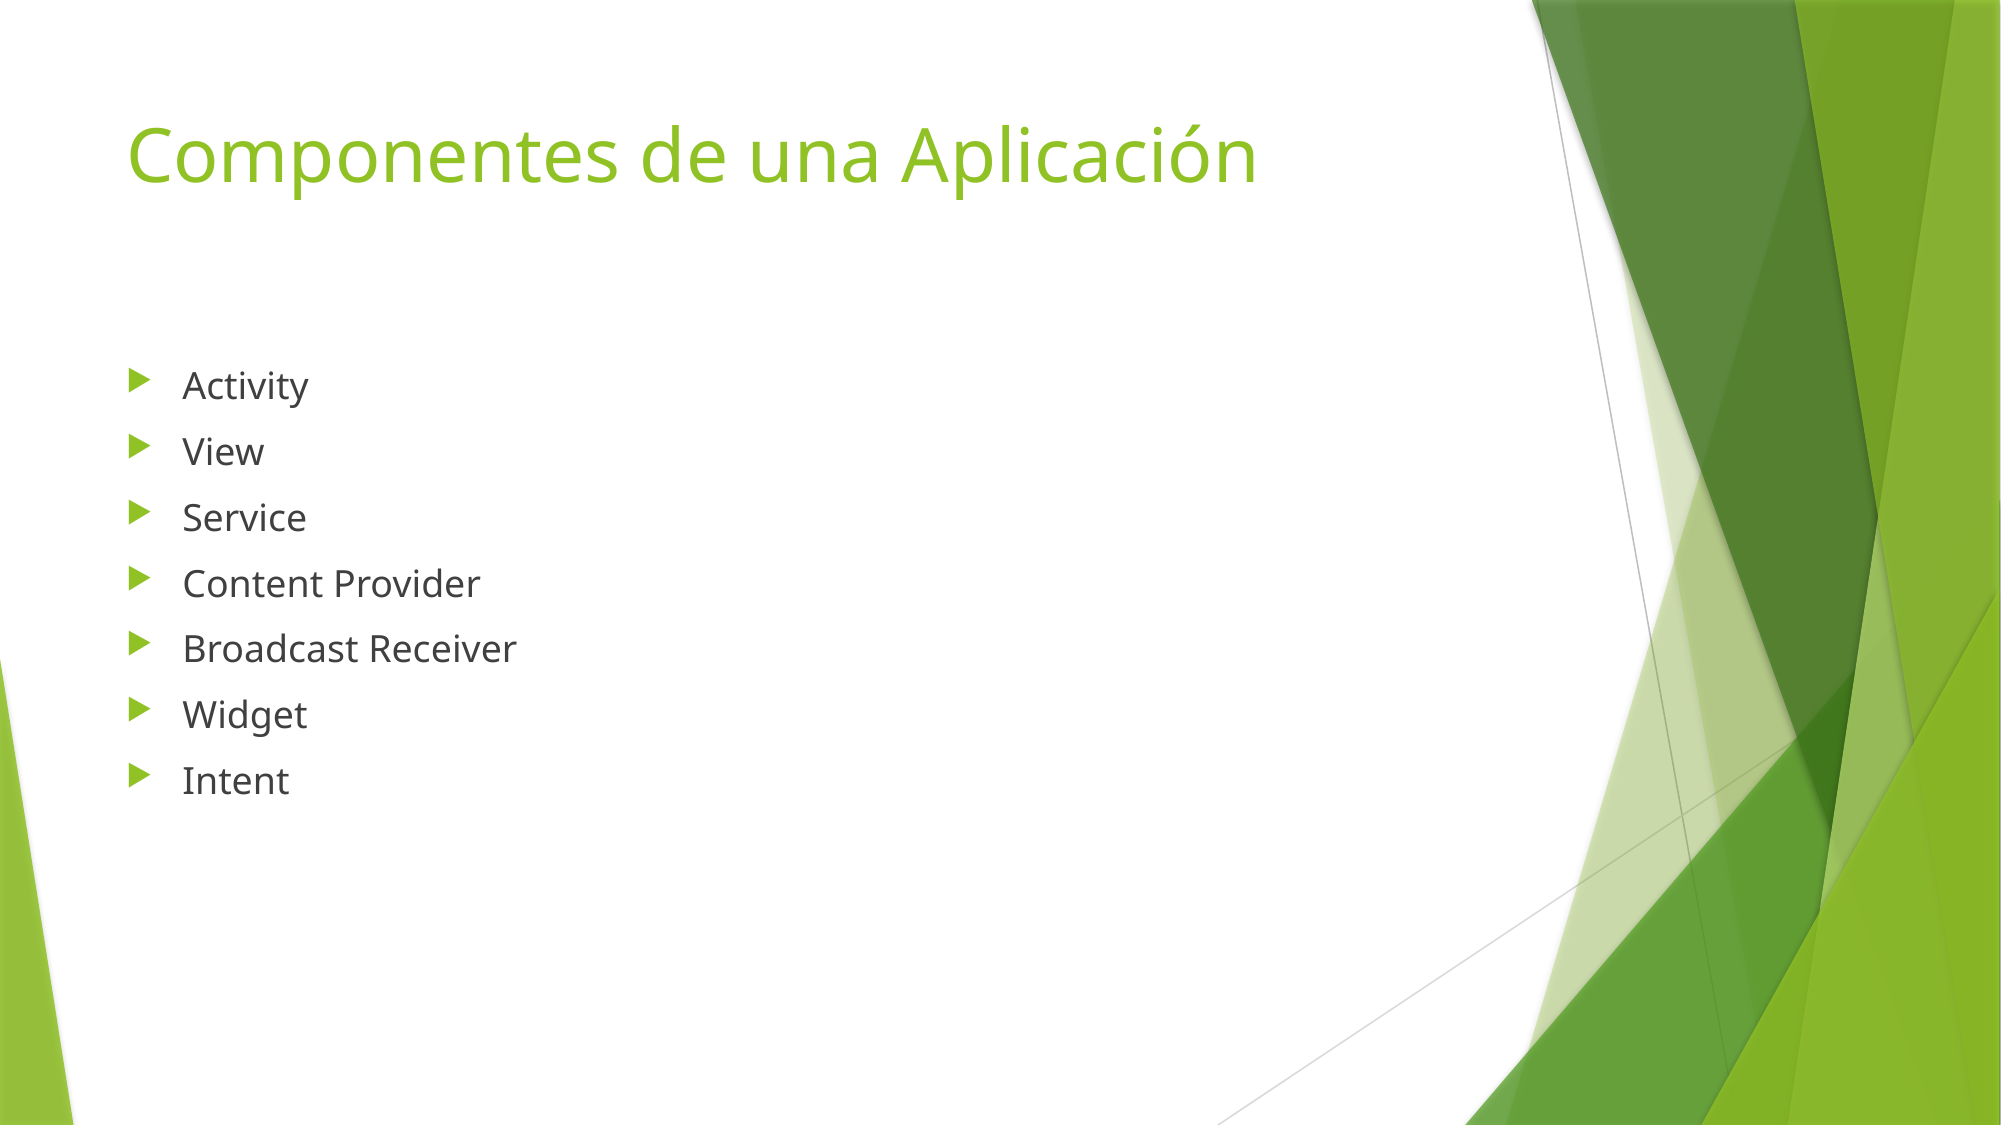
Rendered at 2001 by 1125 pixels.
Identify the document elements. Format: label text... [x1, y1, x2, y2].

title Componentes de una Aplicación [111, 99, 1522, 317]
list Activity View Service Content Provider Broadcast Receiver Widget Intent [111, 354, 1522, 992]
